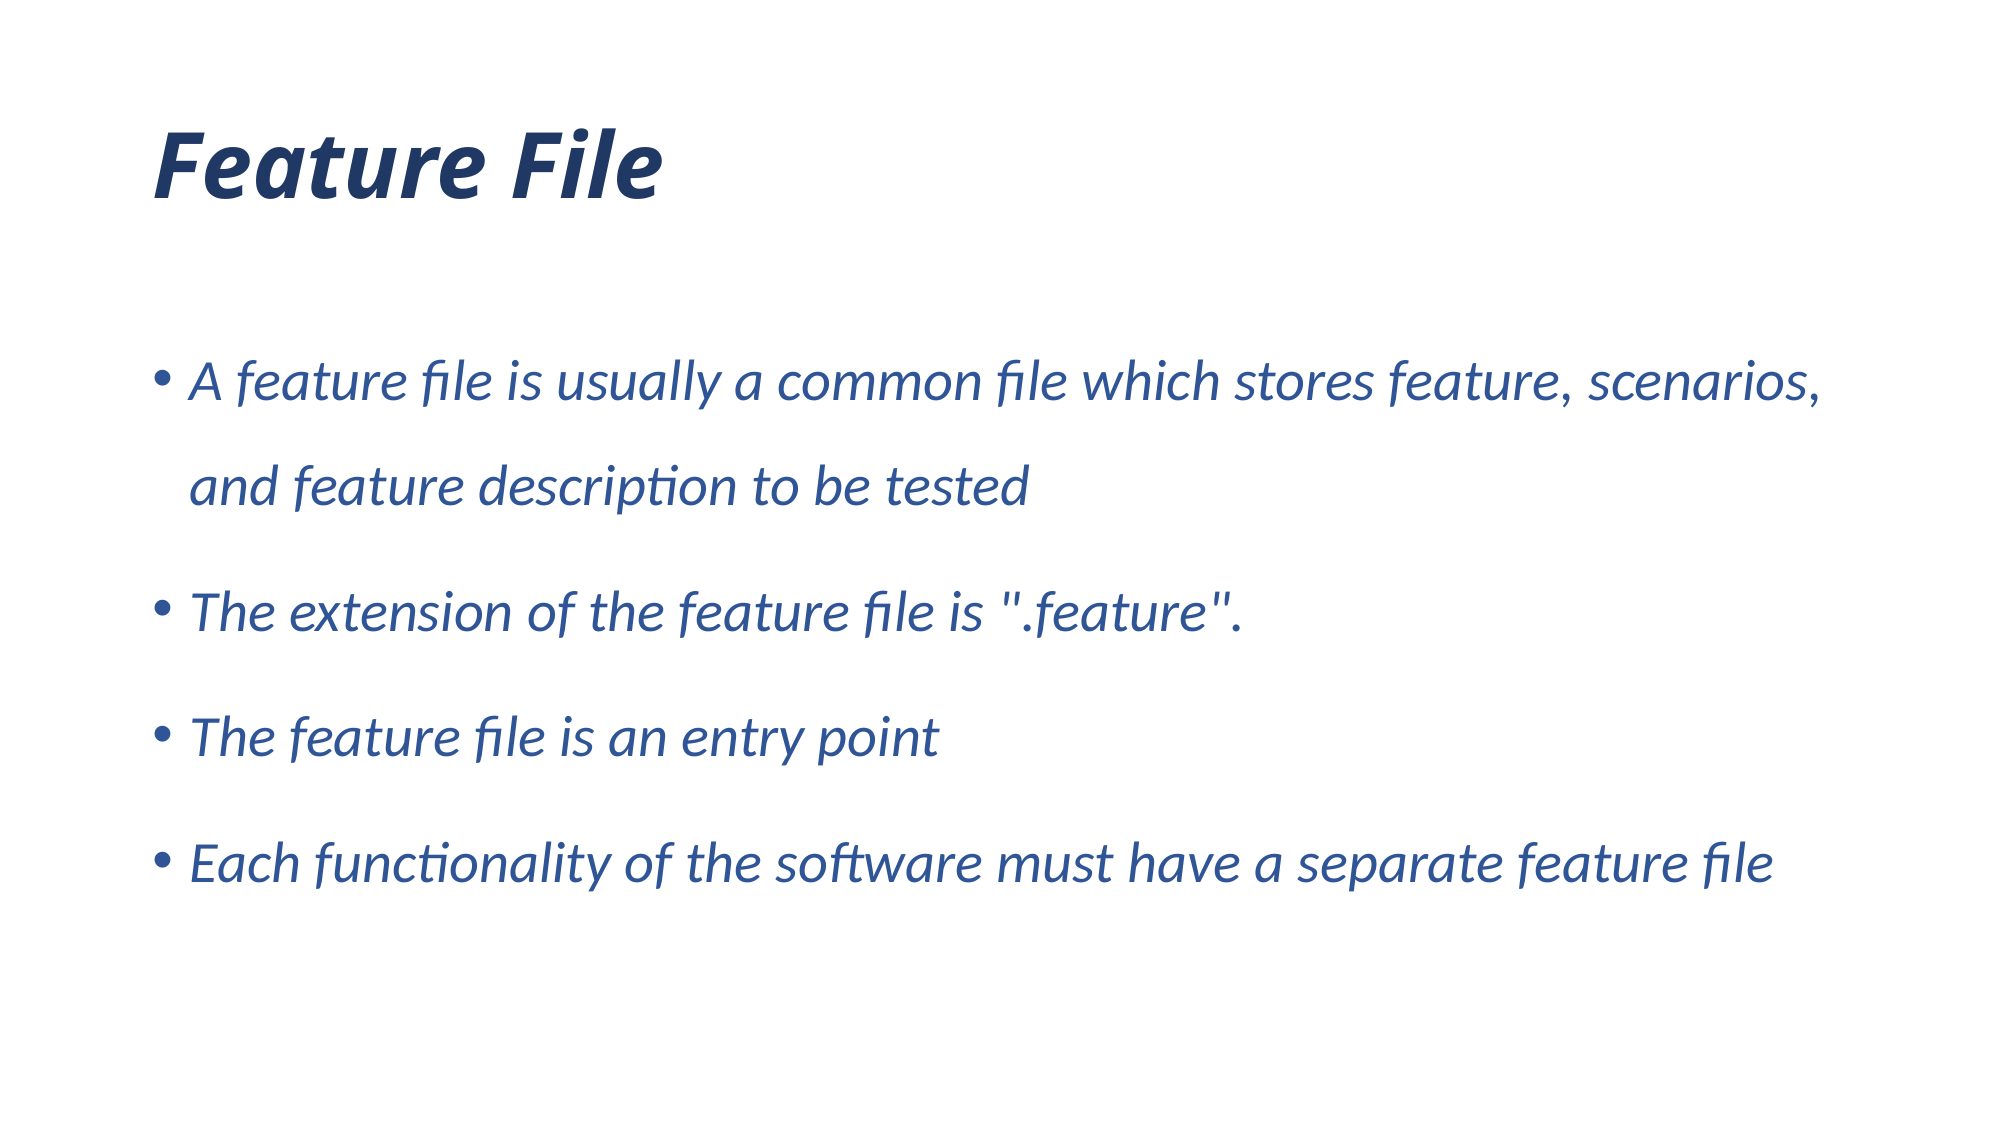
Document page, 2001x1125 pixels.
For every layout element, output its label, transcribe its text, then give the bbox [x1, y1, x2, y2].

list A feature file is usually a common file which stores feature, scenarios, and feature description to be tested The extension of the feature file is ".feature". The feature file is an entry point Each functionality of the software must have a separate feature file [137, 299, 1863, 1014]
title Feature File [137, 59, 1863, 278]
